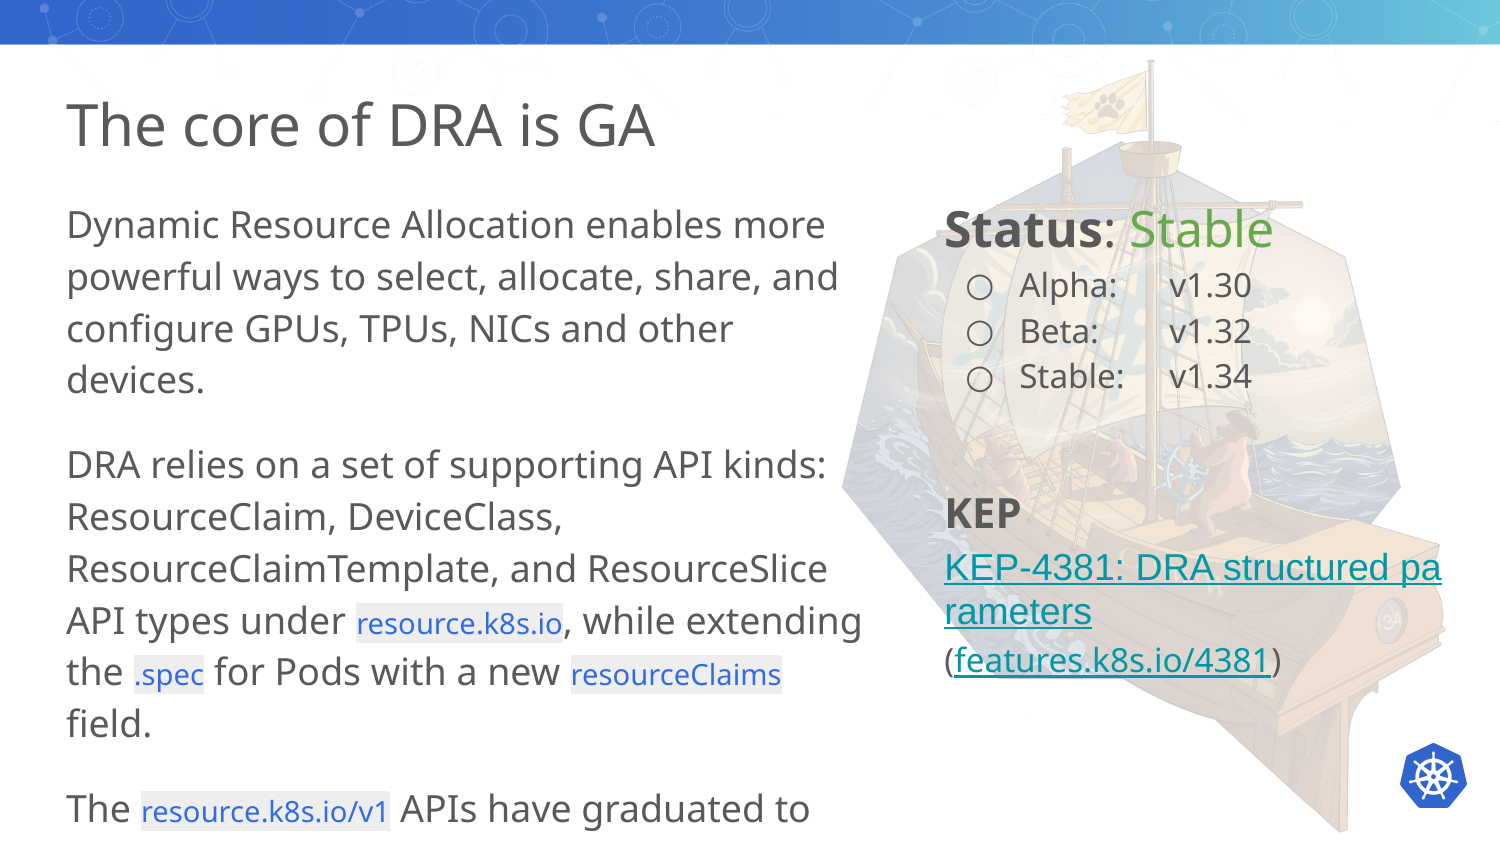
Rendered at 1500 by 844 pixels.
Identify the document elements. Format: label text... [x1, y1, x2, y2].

picture [0, 0, 1500, 844]
list Dynamic Resource Allocation enables more powerful ways to select, allocate, share, and configure GPUs, TPUs, NICs and other devices. DRA relies on a set of supporting API kinds: ResourceClaim, DeviceClass, ResourceClaimTemplate, and ResourceSlice API types under resource.k8s.io, while extending the .spec for Pods with a new resourceClaims field. The resource.k8s.io/v1 APIs have graduated to stable and are now available by default. [51, 179, 889, 822]
list KEP KEP-4381: DRA structured parameters (features.k8s.io/4381) [929, 464, 1470, 794]
title The core of DRA is GA [51, 72, 1449, 167]
list Status: Stable Alpha: v1.30 Beta: v1.32 Stable: v1.34 [929, 173, 1470, 464]
